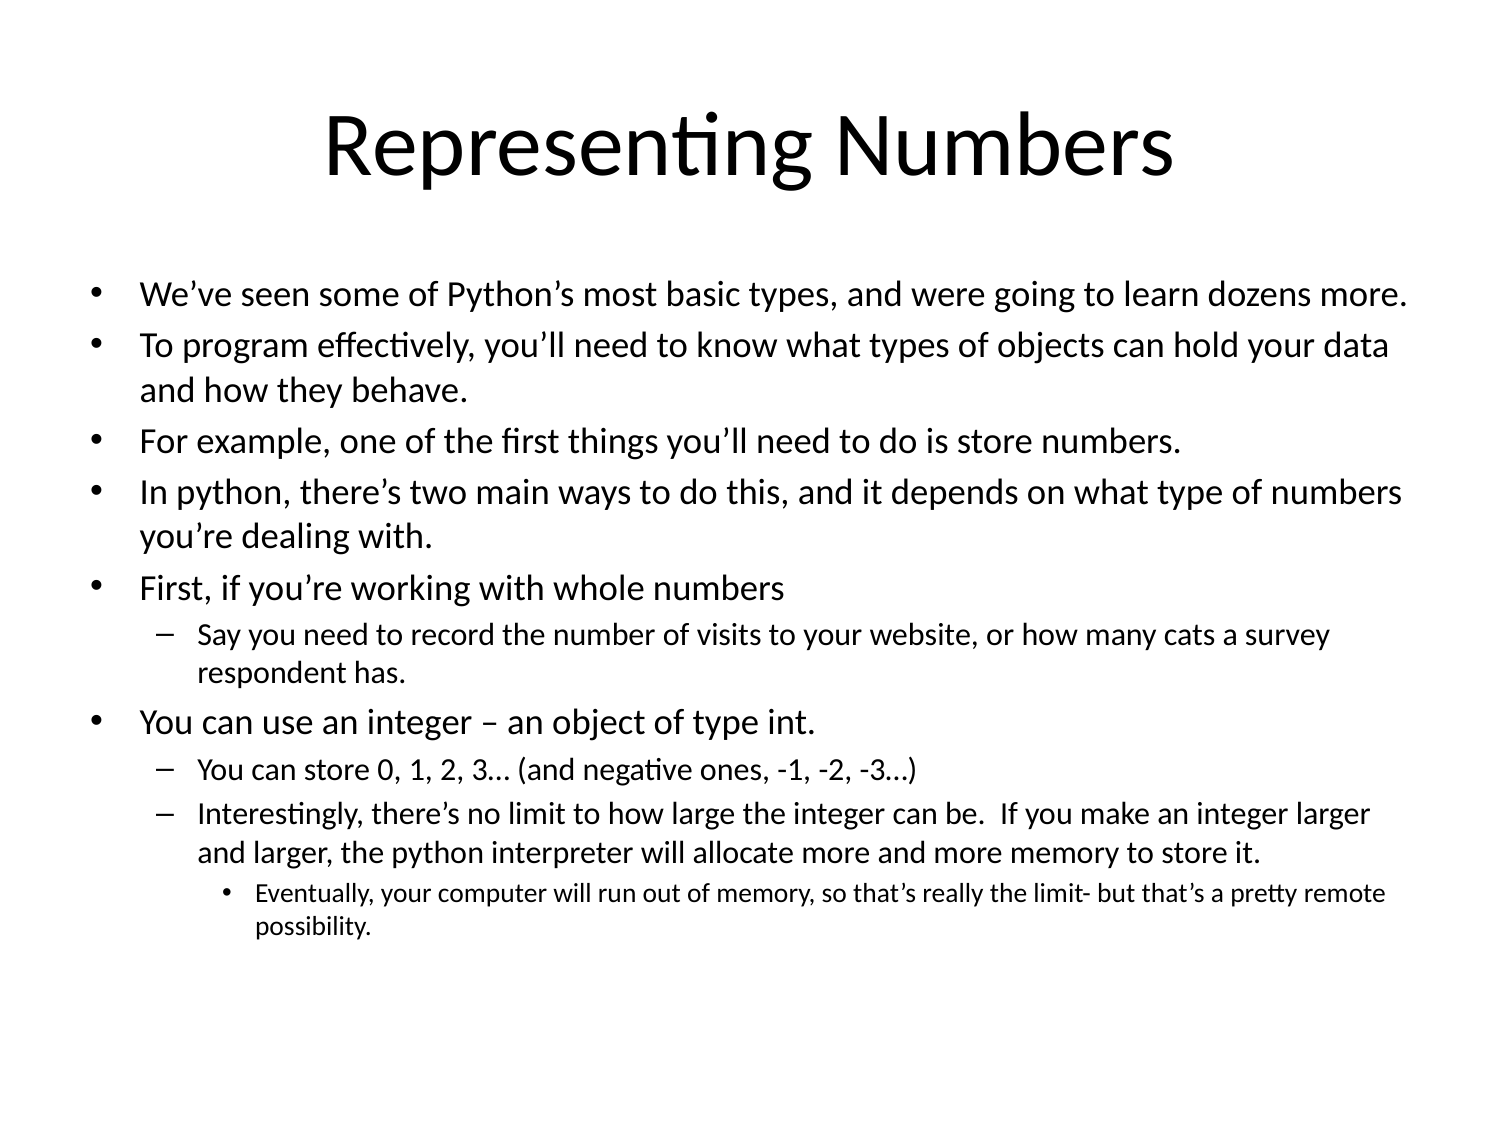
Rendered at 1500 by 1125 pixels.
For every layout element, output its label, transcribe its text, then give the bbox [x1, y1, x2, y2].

list We’ve seen some of Python’s most basic types, and were going to learn dozens more. To program effectively, you’ll need to know what types of objects can hold your data and how they behave. For example, one of the first things you’ll need to do is store numbers. In python, there’s two main ways to do this, and it depends on what type of numbers you’re dealing with. First, if you’re working with whole numbers Say you need to record the number of visits to your website, or how many cats a survey respondent has. You can use an integer – an object of type int. You can store 0, 1, 2, 3… (and negative ones, -1, -2, -3…) Interestingly, there’s no limit to how large the integer can be. If you make an integer larger and larger, the python interpreter will allocate more and more memory to store it. Eventually, your computer will run out of memory, so that’s really the limit- but that’s a pretty remote possibility. [75, 262, 1425, 1005]
title Representing Numbers [75, 45, 1425, 233]
